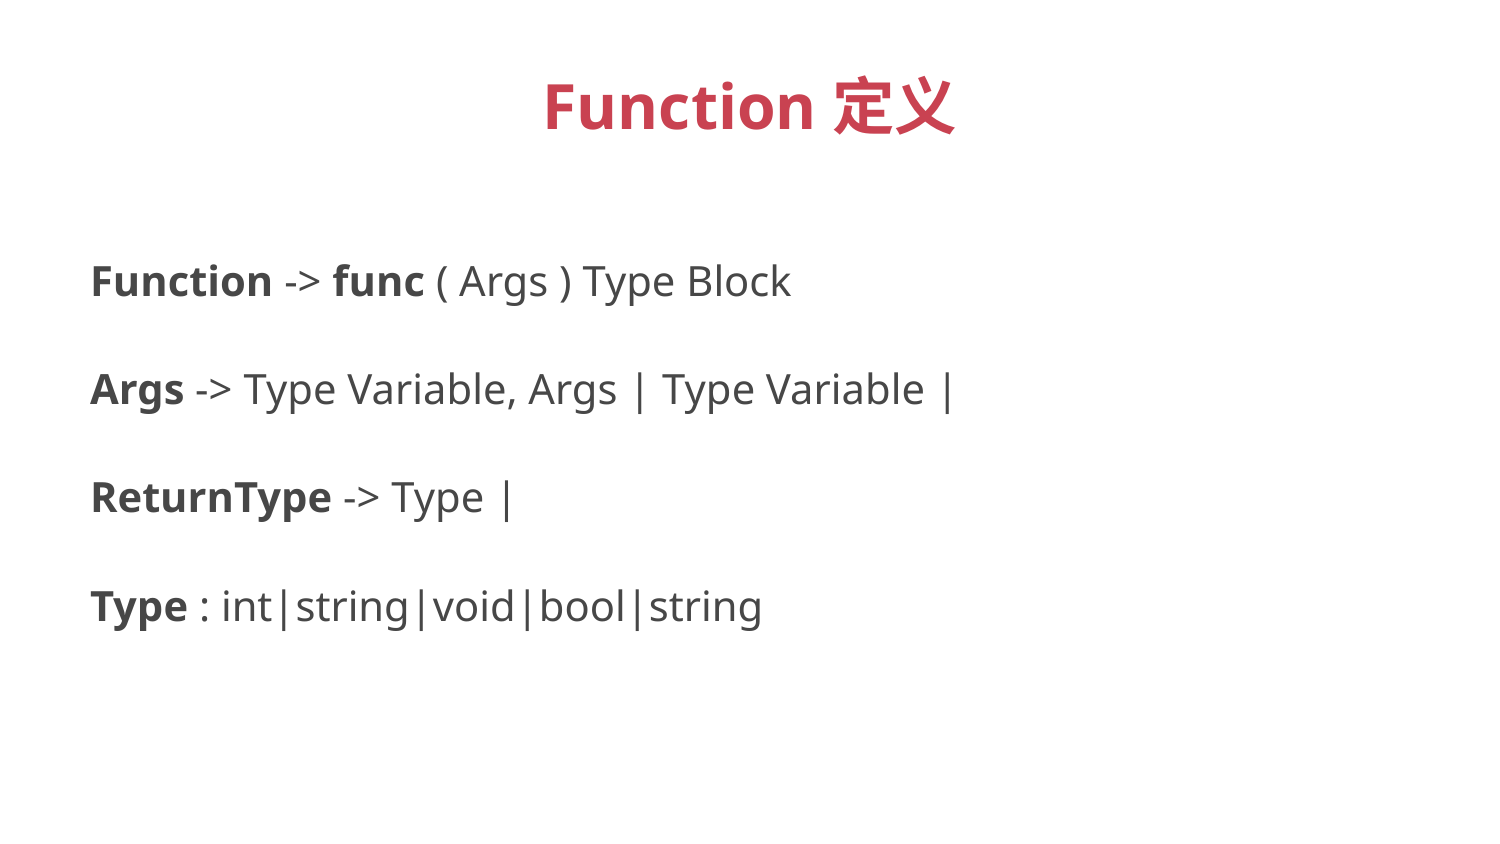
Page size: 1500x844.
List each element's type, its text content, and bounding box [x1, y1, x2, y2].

title Function定义 [74, 33, 1426, 175]
